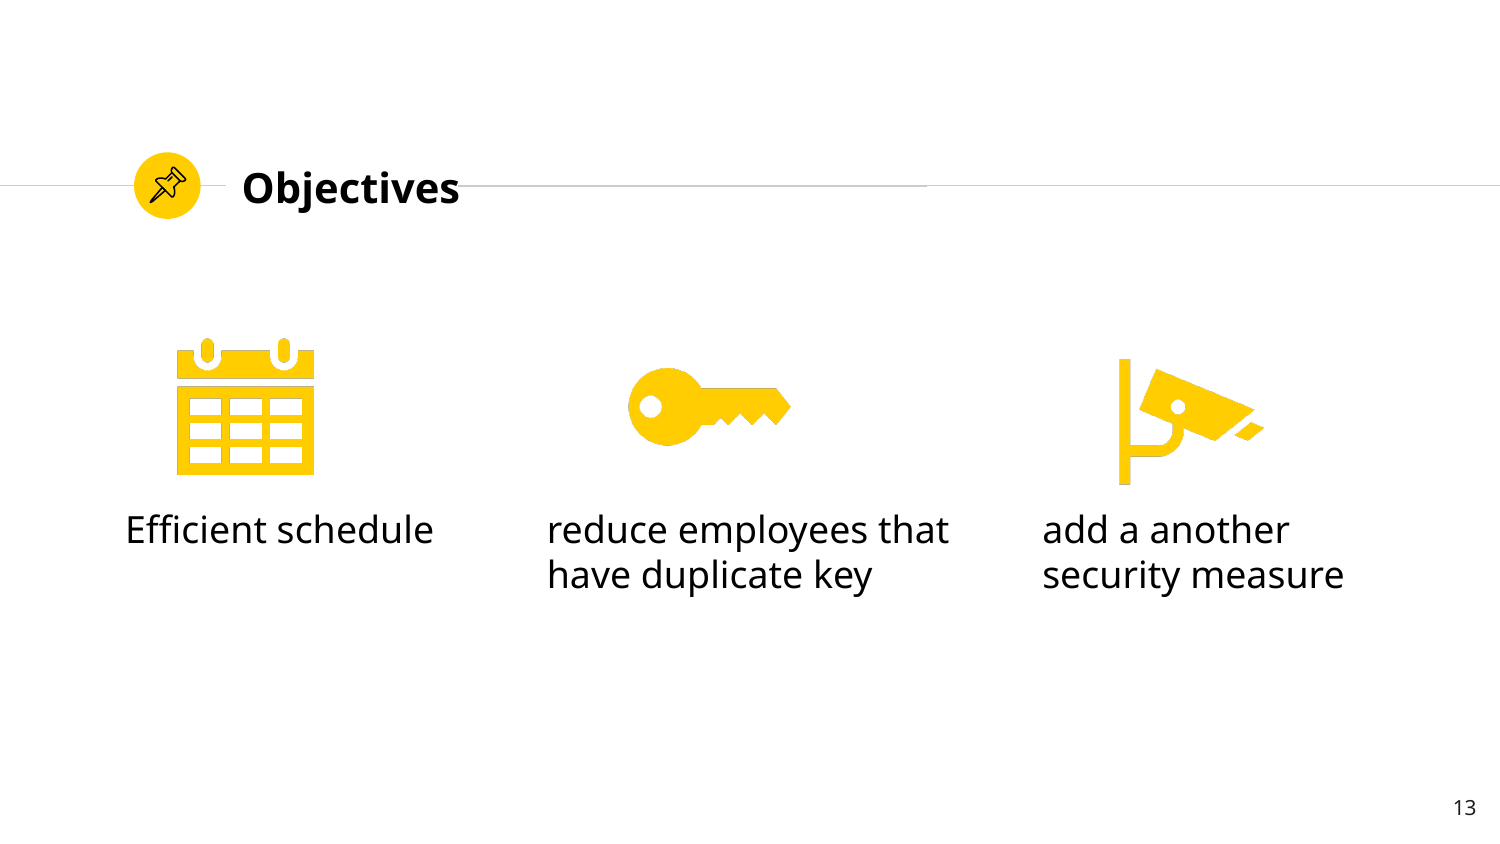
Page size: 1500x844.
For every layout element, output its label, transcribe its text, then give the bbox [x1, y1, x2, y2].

picture [149, 310, 342, 503]
picture [1102, 333, 1280, 510]
picture [621, 318, 798, 495]
slide_number 13 [1401, 779, 1492, 844]
text_box add a another security measure [1027, 498, 1447, 604]
text_box Efficient schedule [110, 498, 532, 559]
title Objectives [226, 151, 863, 223]
text_box reduce employees that have duplicate key [532, 498, 968, 604]
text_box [150, 166, 186, 203]
